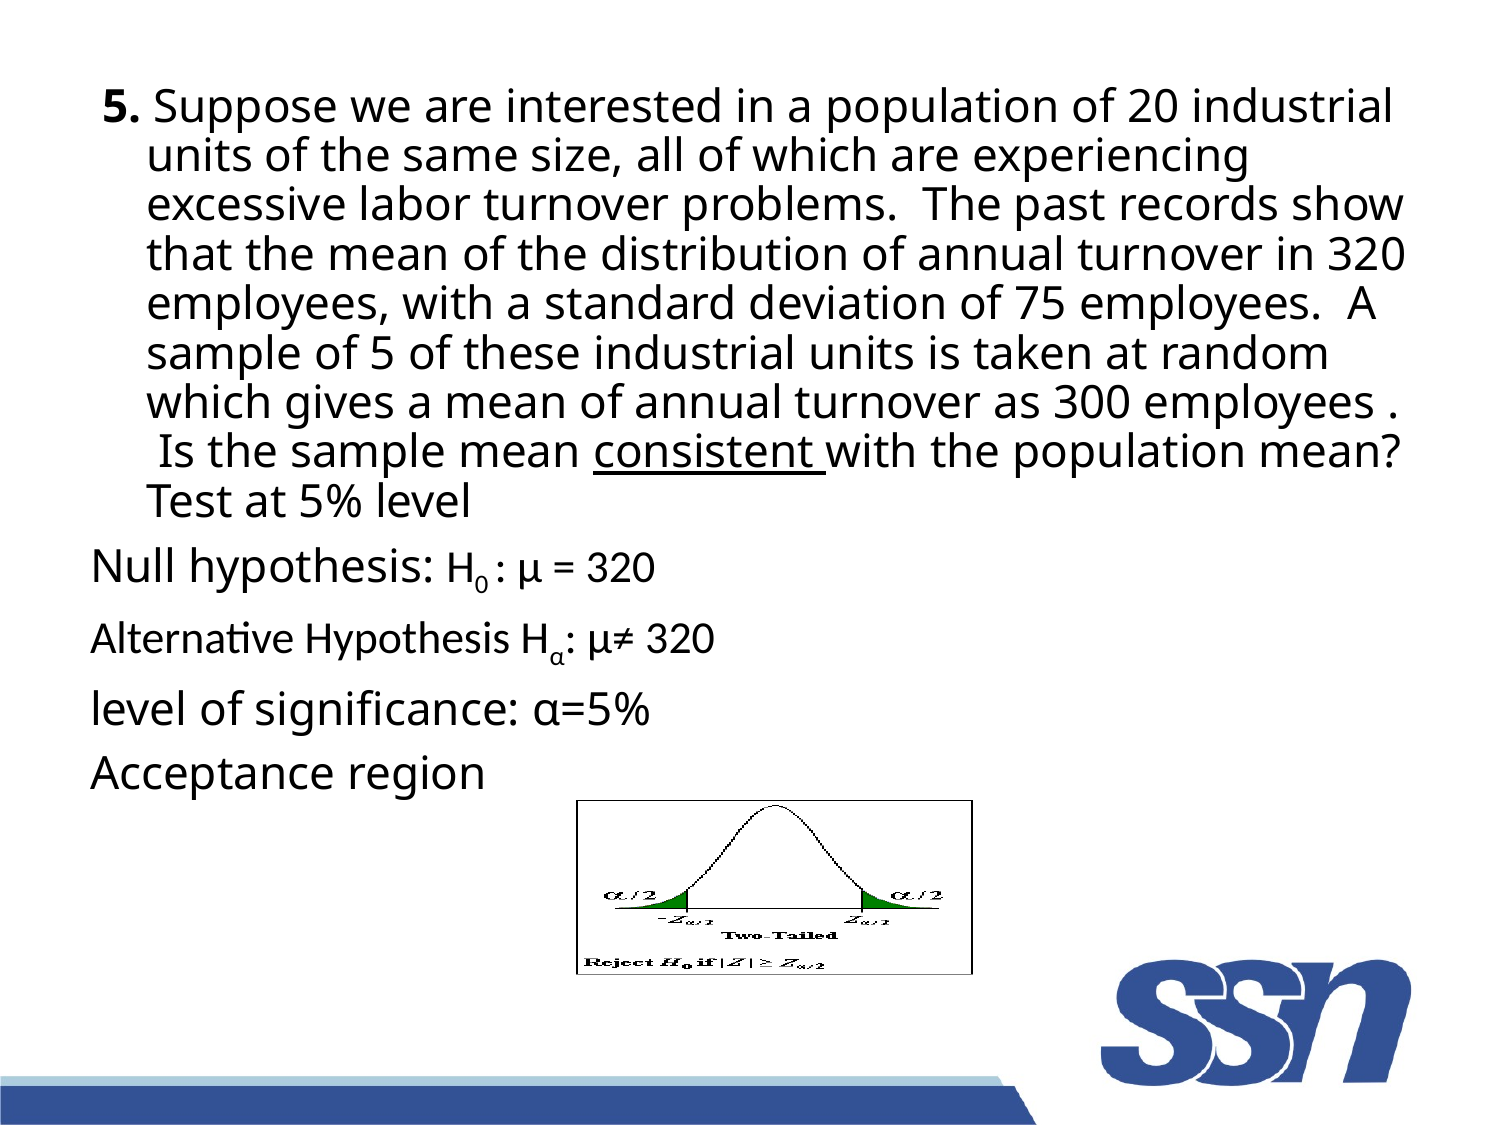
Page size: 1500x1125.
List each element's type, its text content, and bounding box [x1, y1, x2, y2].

picture [0, 916, 1475, 1125]
picture [574, 799, 976, 976]
list 5. Suppose we are interested in a population of 20 industrial units of the same size, all of which are experiencing excessive labor turnover problems. The past records show that the mean of the distribution of annual turnover in 320 employees, with a standard deviation of 75 employees. A sample of 5 of these industrial units is taken at random which gives a mean of annual turnover as 300 employees . Is the sample mean consistent with the population mean? Test at 5% level Null hypothesis: H0 : μ = 320 Alternative Hypothesis Hα: μ≠ 320 level of significance: α=5% Acceptance region [74, 74, 1426, 1006]
